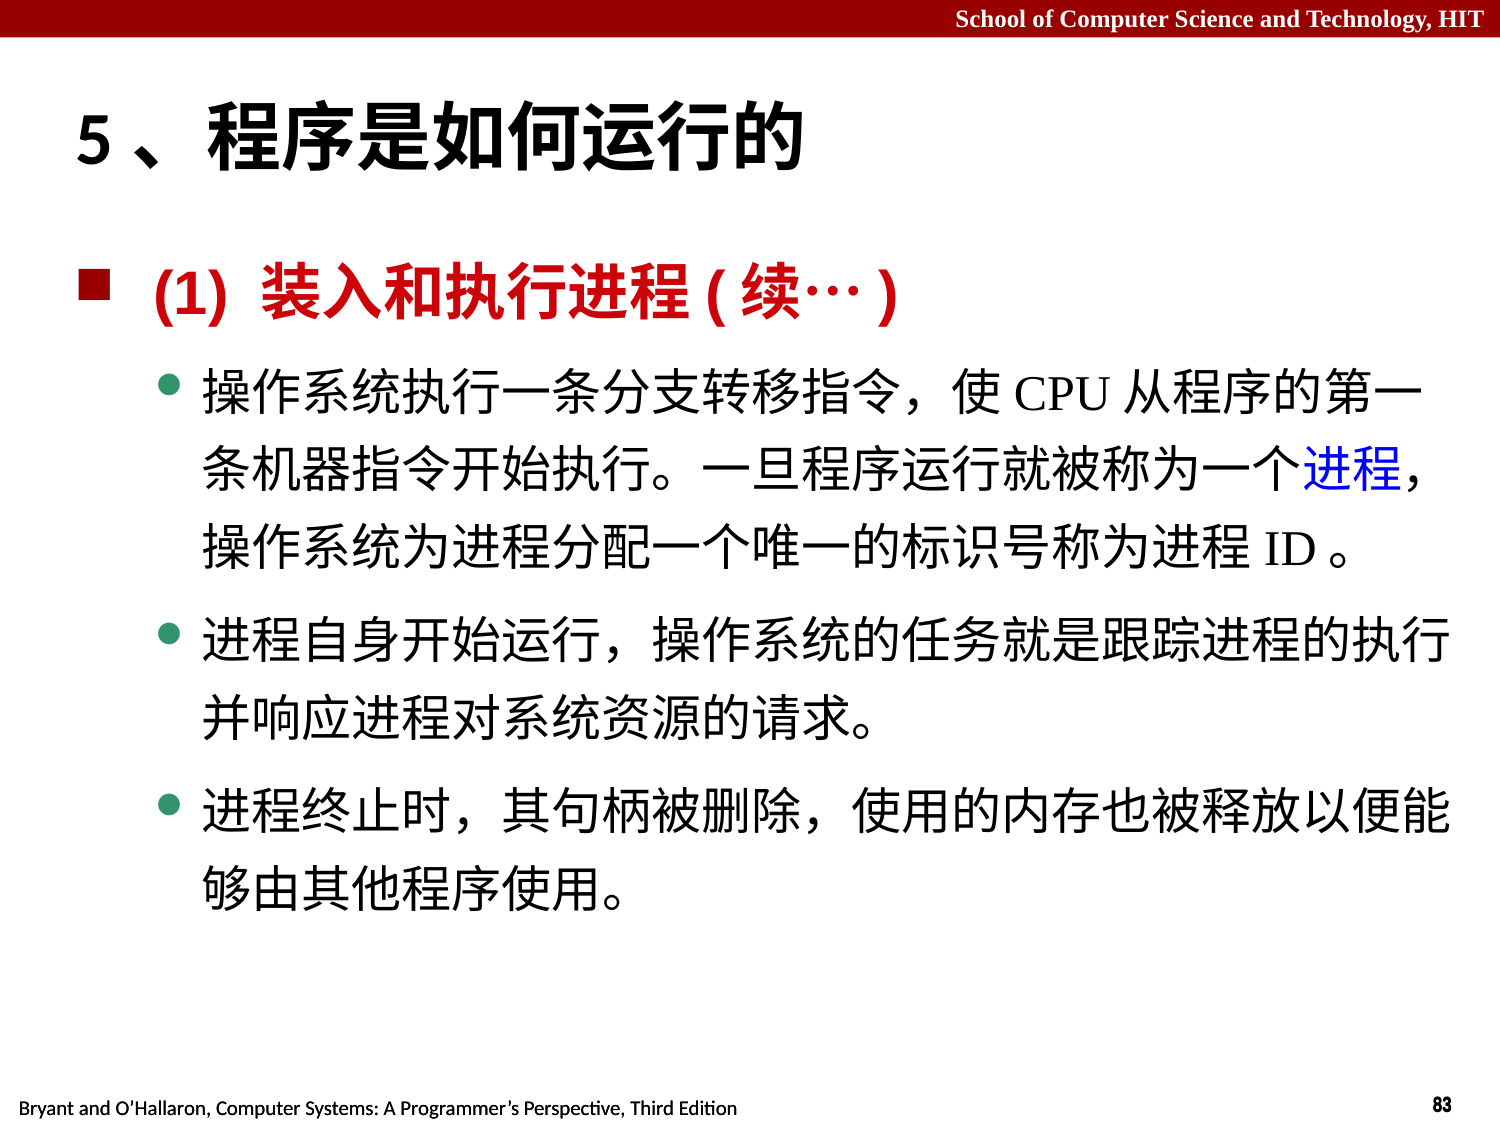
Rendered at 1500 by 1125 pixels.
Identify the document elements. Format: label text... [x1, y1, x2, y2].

list (1) 装入和执行进程(续…) 操作系统执行一条分支转移指令，使CPU从程序的第一条机器指令开始执行。一旦程序运行就被称为一个进程，操作系统为进程分配一个唯一的标识号称为进程ID。 进程自身开始运行，操作系统的任务就是跟踪进程的执行并响应进程对系统资源的请求。 进程终止时，其句柄被删除，使用的内存也被释放以便能够由其他程序使用。 [64, 223, 1476, 1088]
title 5、程序是如何运行的 [61, 61, 1500, 187]
